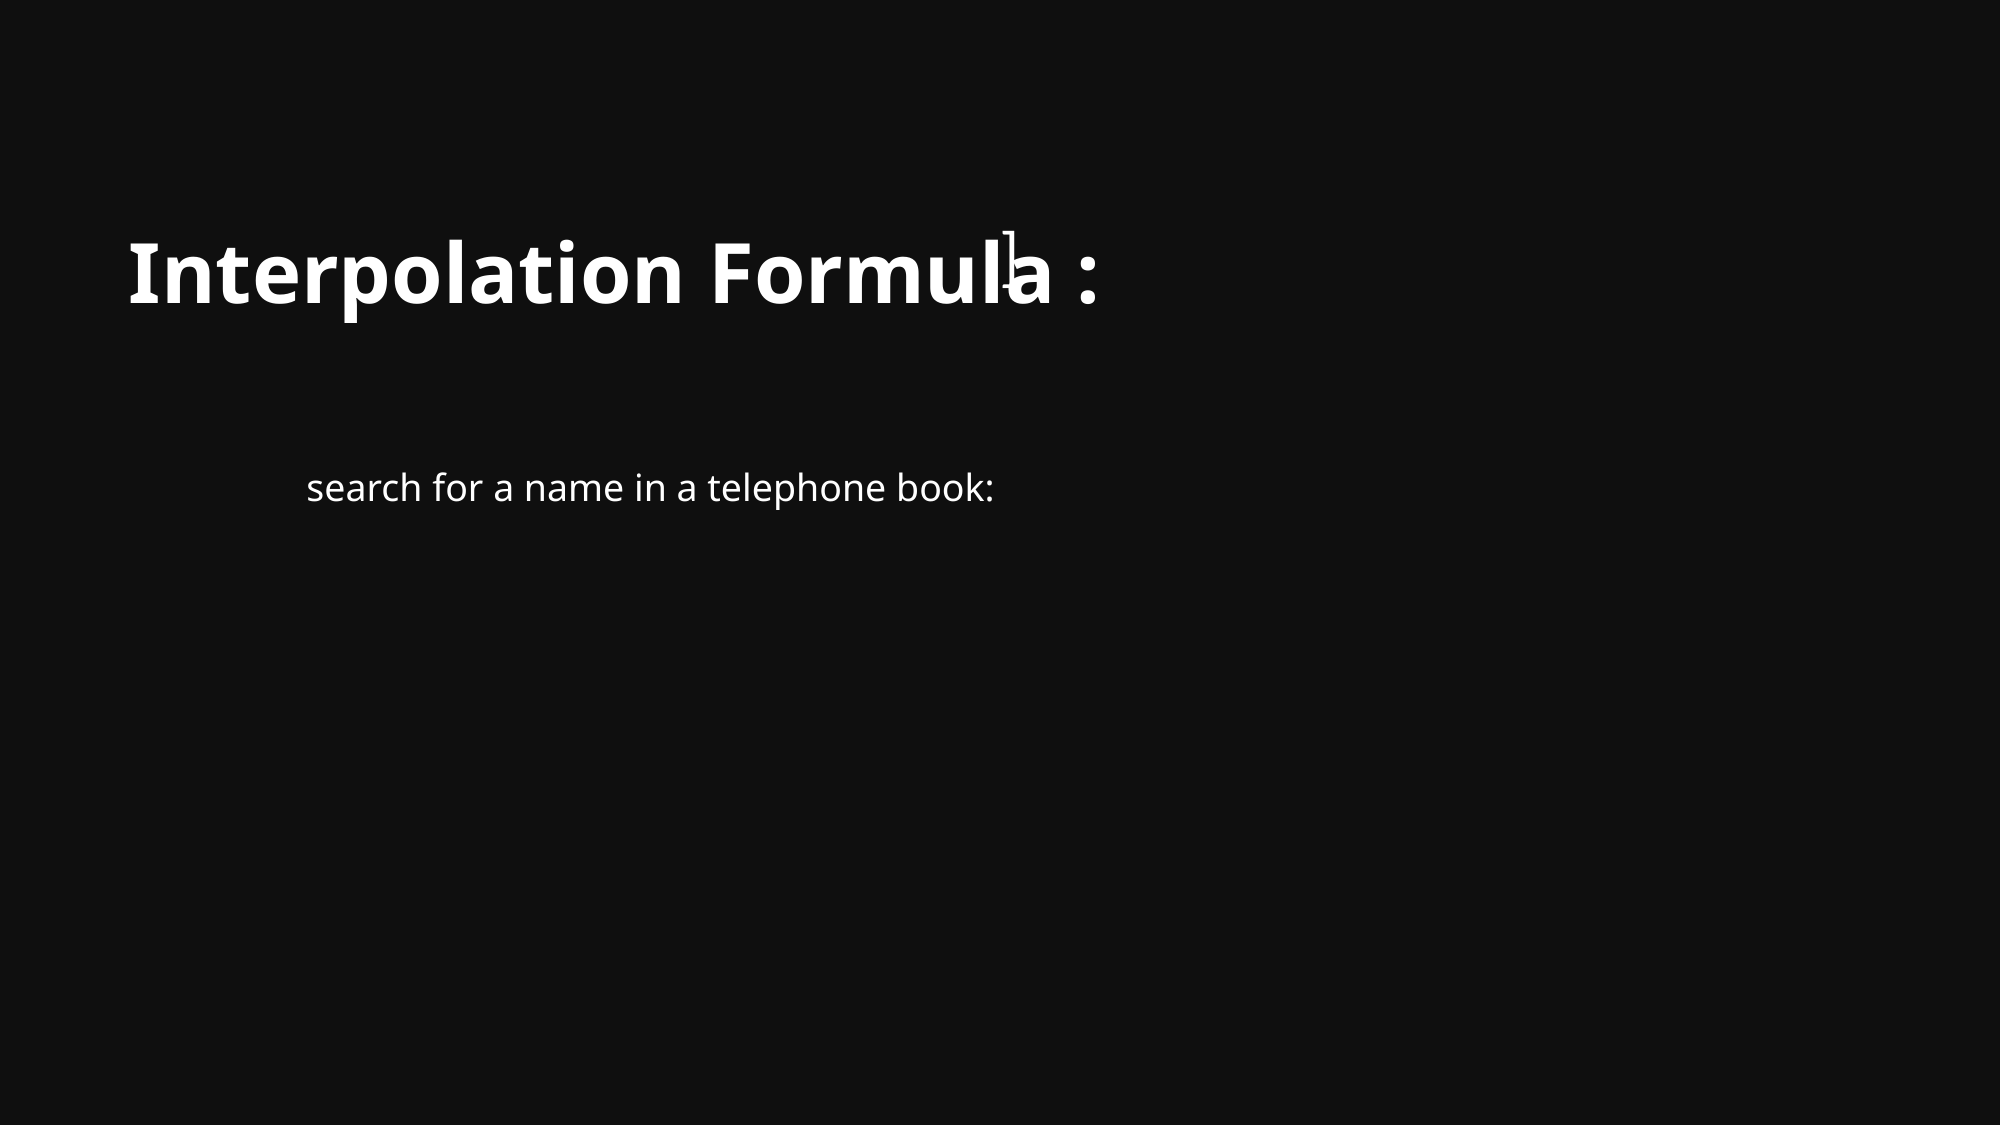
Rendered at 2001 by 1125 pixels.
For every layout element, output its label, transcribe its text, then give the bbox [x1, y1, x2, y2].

text_box Interpolation Formula : [113, 212, 1153, 328]
text_box search for a name in a telephone book: if we are searching for someone named Brown, we open the book not in the middle but very close to the beginning, unlike our action when searching for someone named, say, Smith. [291, 456, 1810, 607]
